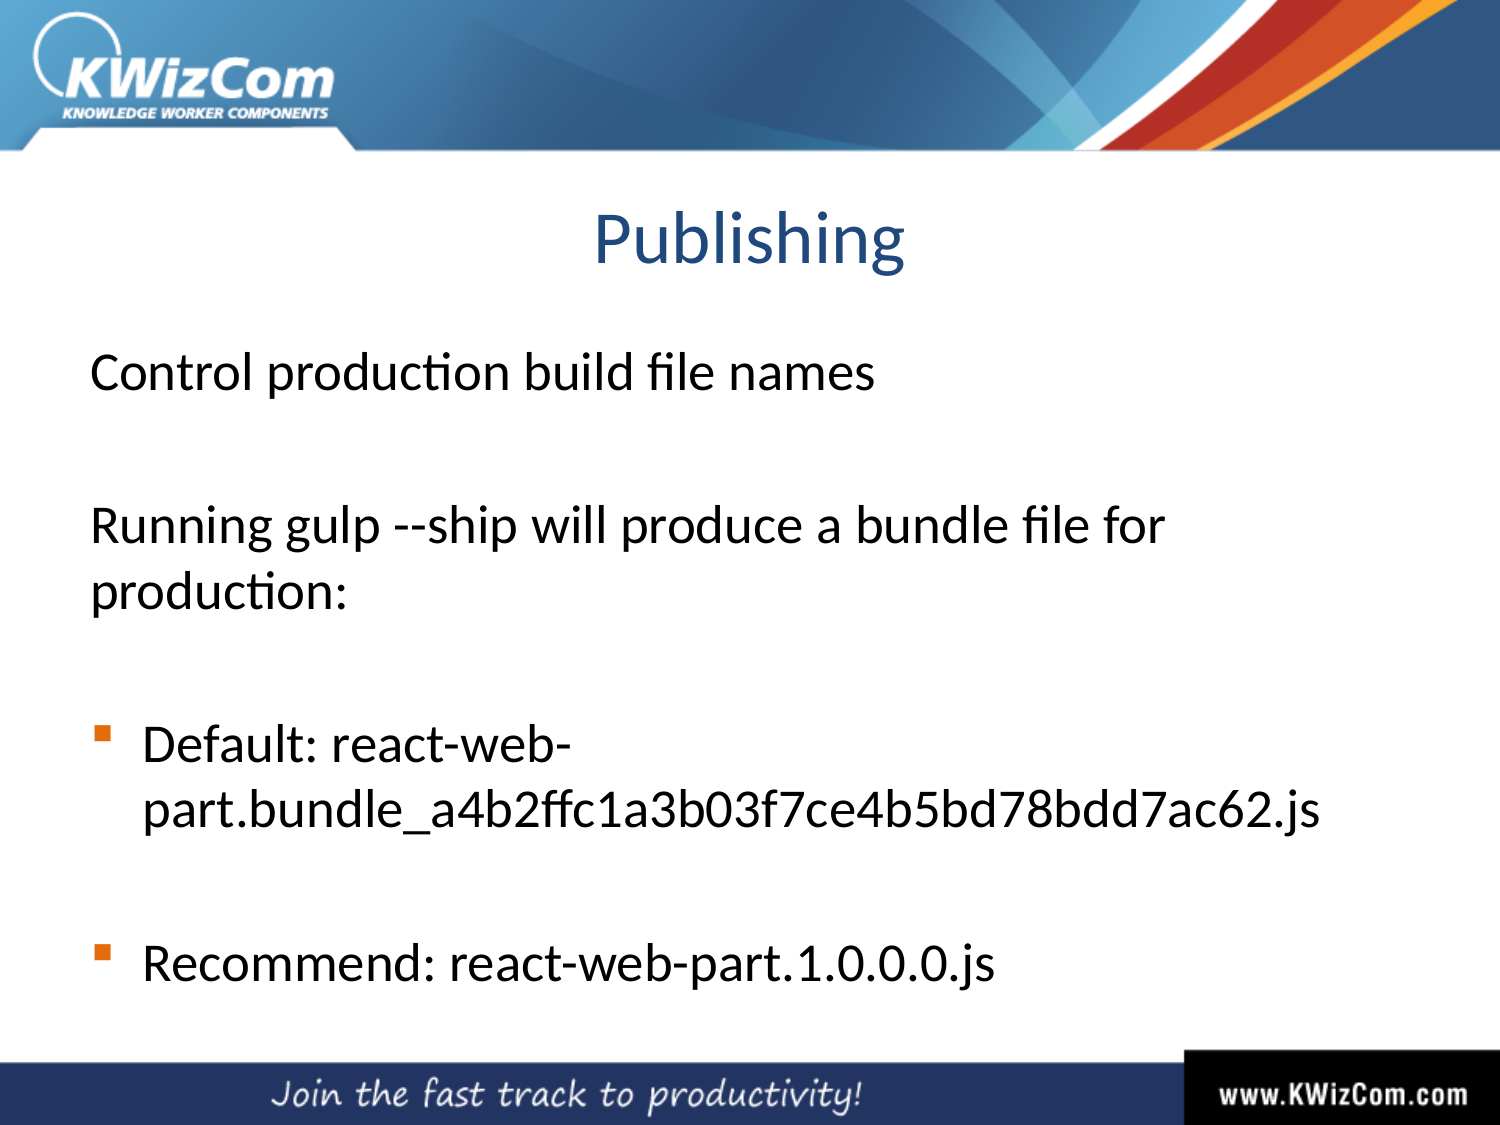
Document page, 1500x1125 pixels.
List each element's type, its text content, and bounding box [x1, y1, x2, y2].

title Publishing [75, 152, 1425, 315]
list Control production build file names Running gulp --ship will produce a bundle file for production: Default: react-web-part.bundle_a4b2ffc1a3b03f7ce4b5bd78bdd7ac62.js Recommend: react-web-part.1.0.0.0.js [75, 328, 1425, 1005]
picture [0, 0, 1500, 1125]
